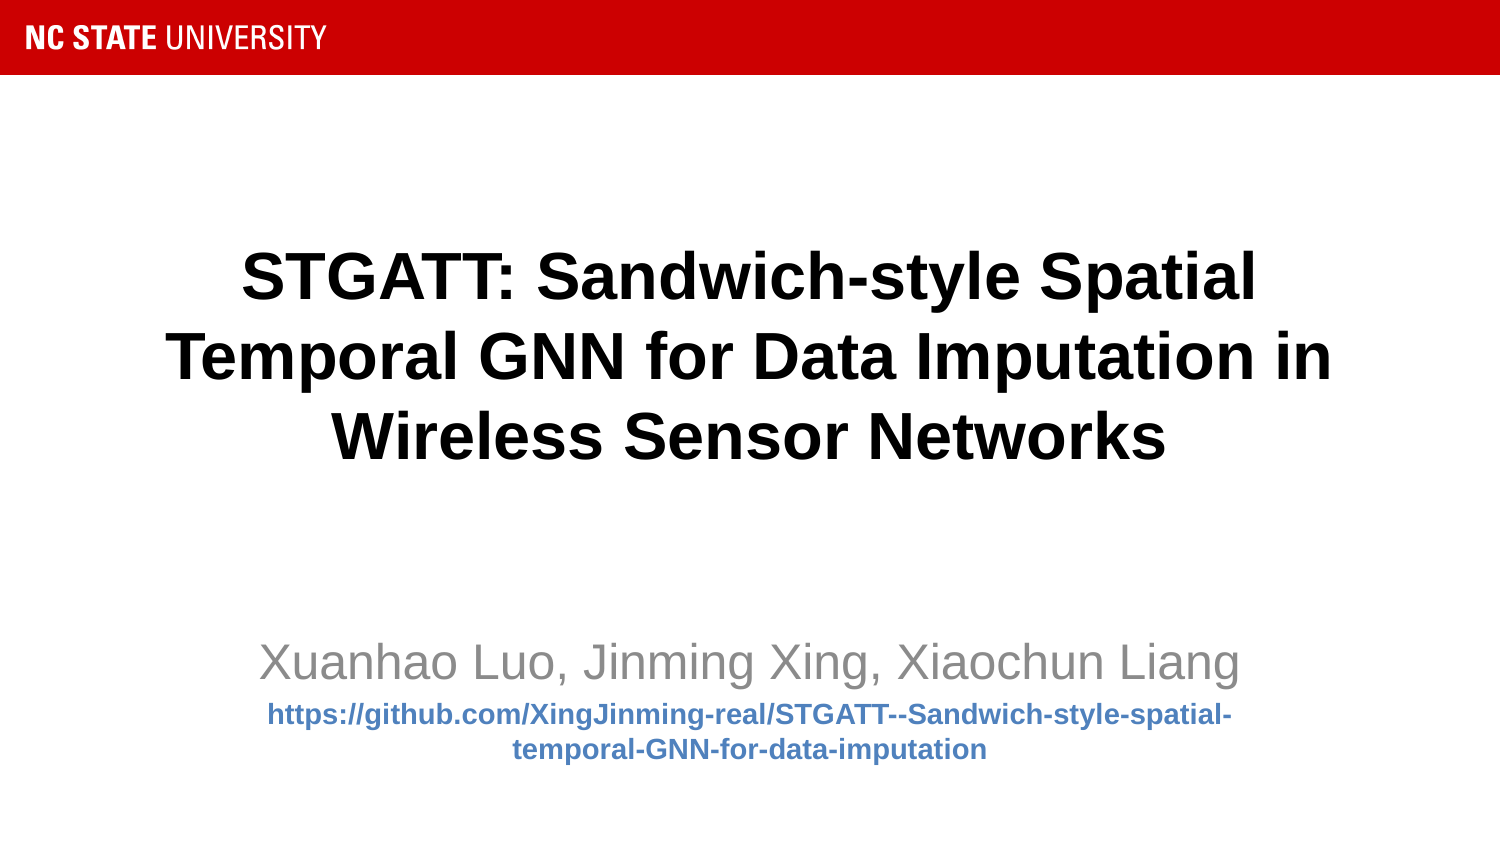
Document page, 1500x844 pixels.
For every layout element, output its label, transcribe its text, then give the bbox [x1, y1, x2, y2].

subtitle Xuanhao Luo, Jinming Xing, Xiaochun Liang https://github.com/XingJinming-real/STGATT--Sandwich-style-spatial-temporal-GNN-for-data-imputation [225, 621, 1275, 752]
picture [0, 0, 1500, 75]
title STGATT: Sandwich-style Spatial Temporal GNN for Data Imputation in Wireless Sensor Networks [112, 262, 1388, 443]
